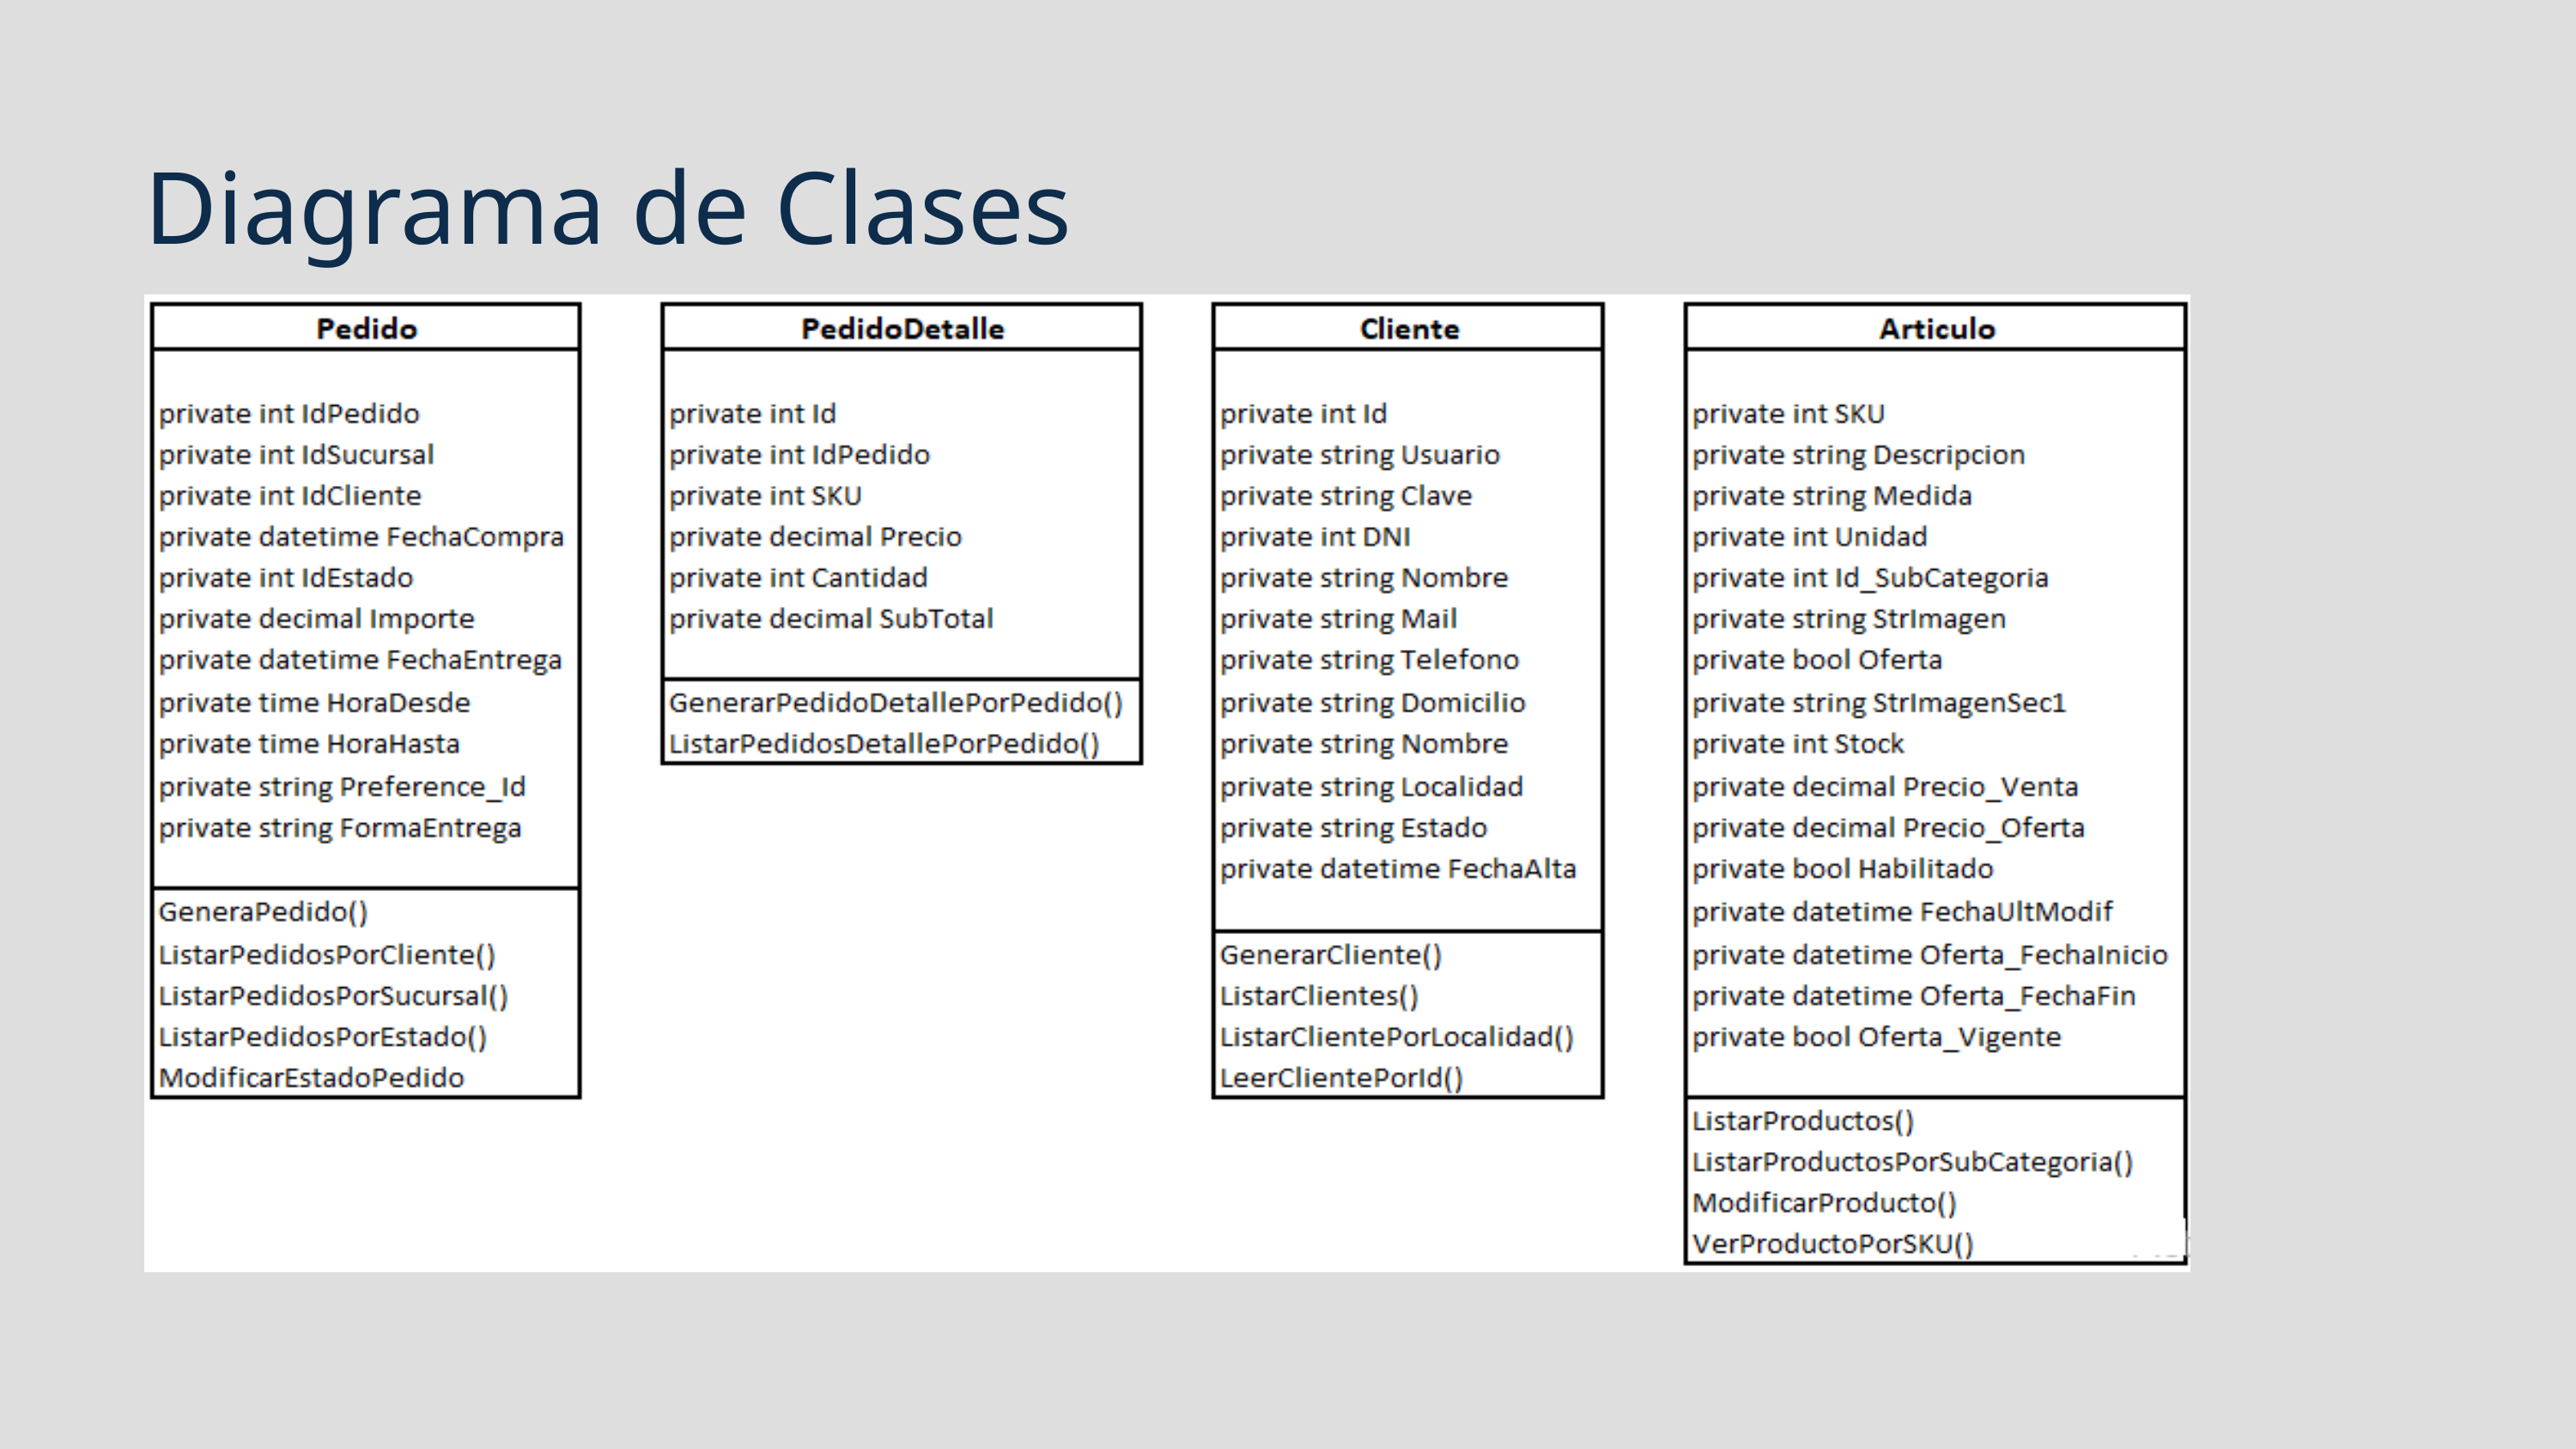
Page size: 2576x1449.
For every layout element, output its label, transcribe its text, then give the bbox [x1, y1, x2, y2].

picture [144, 294, 2190, 1272]
text_box Diagrama de Clases [144, 144, 1848, 265]
